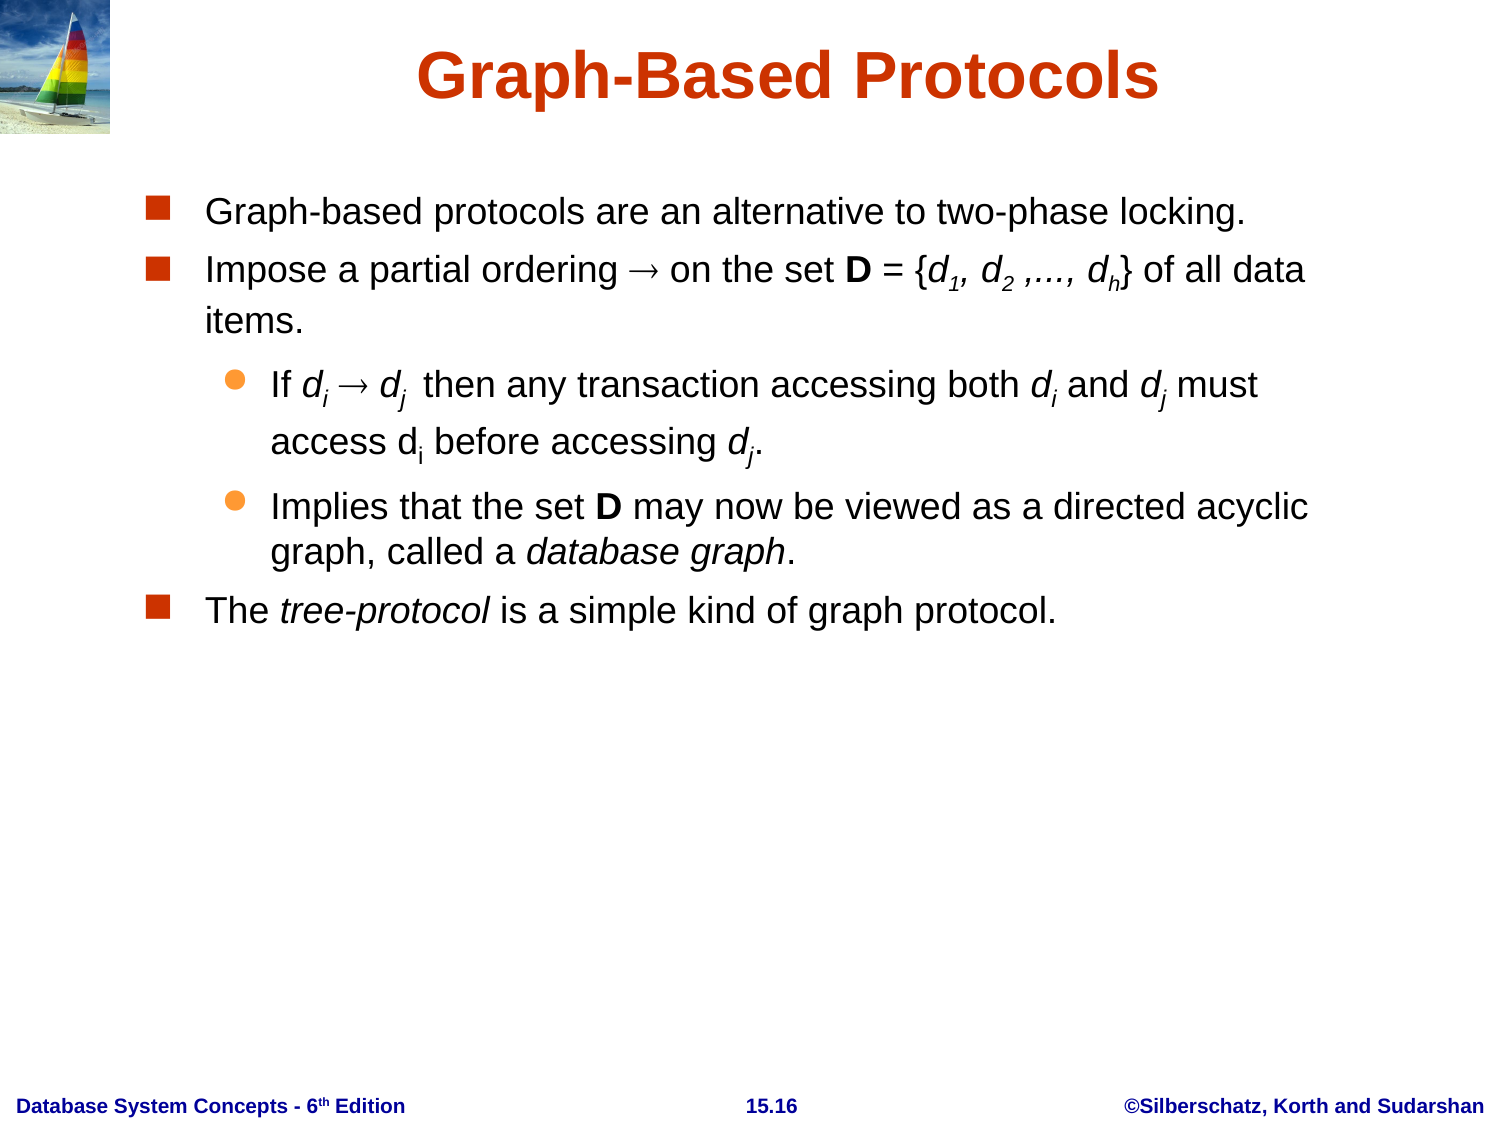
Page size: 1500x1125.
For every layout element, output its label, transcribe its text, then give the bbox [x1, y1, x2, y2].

title Graph-Based Protocols [125, 18, 1452, 120]
list Graph-based protocols are an alternative to two-phase locking. Impose a partial ordering  on the set D = {d1, d2 ,..., dh} of all data items. If di  dj then any transaction accessing both di and dj must access di before accessing dj. Implies that the set D may now be viewed as a directed acyclic graph, called a database graph. The tree-protocol is a simple kind of graph protocol. [133, 179, 1391, 984]
picture [0, 0, 110, 134]
